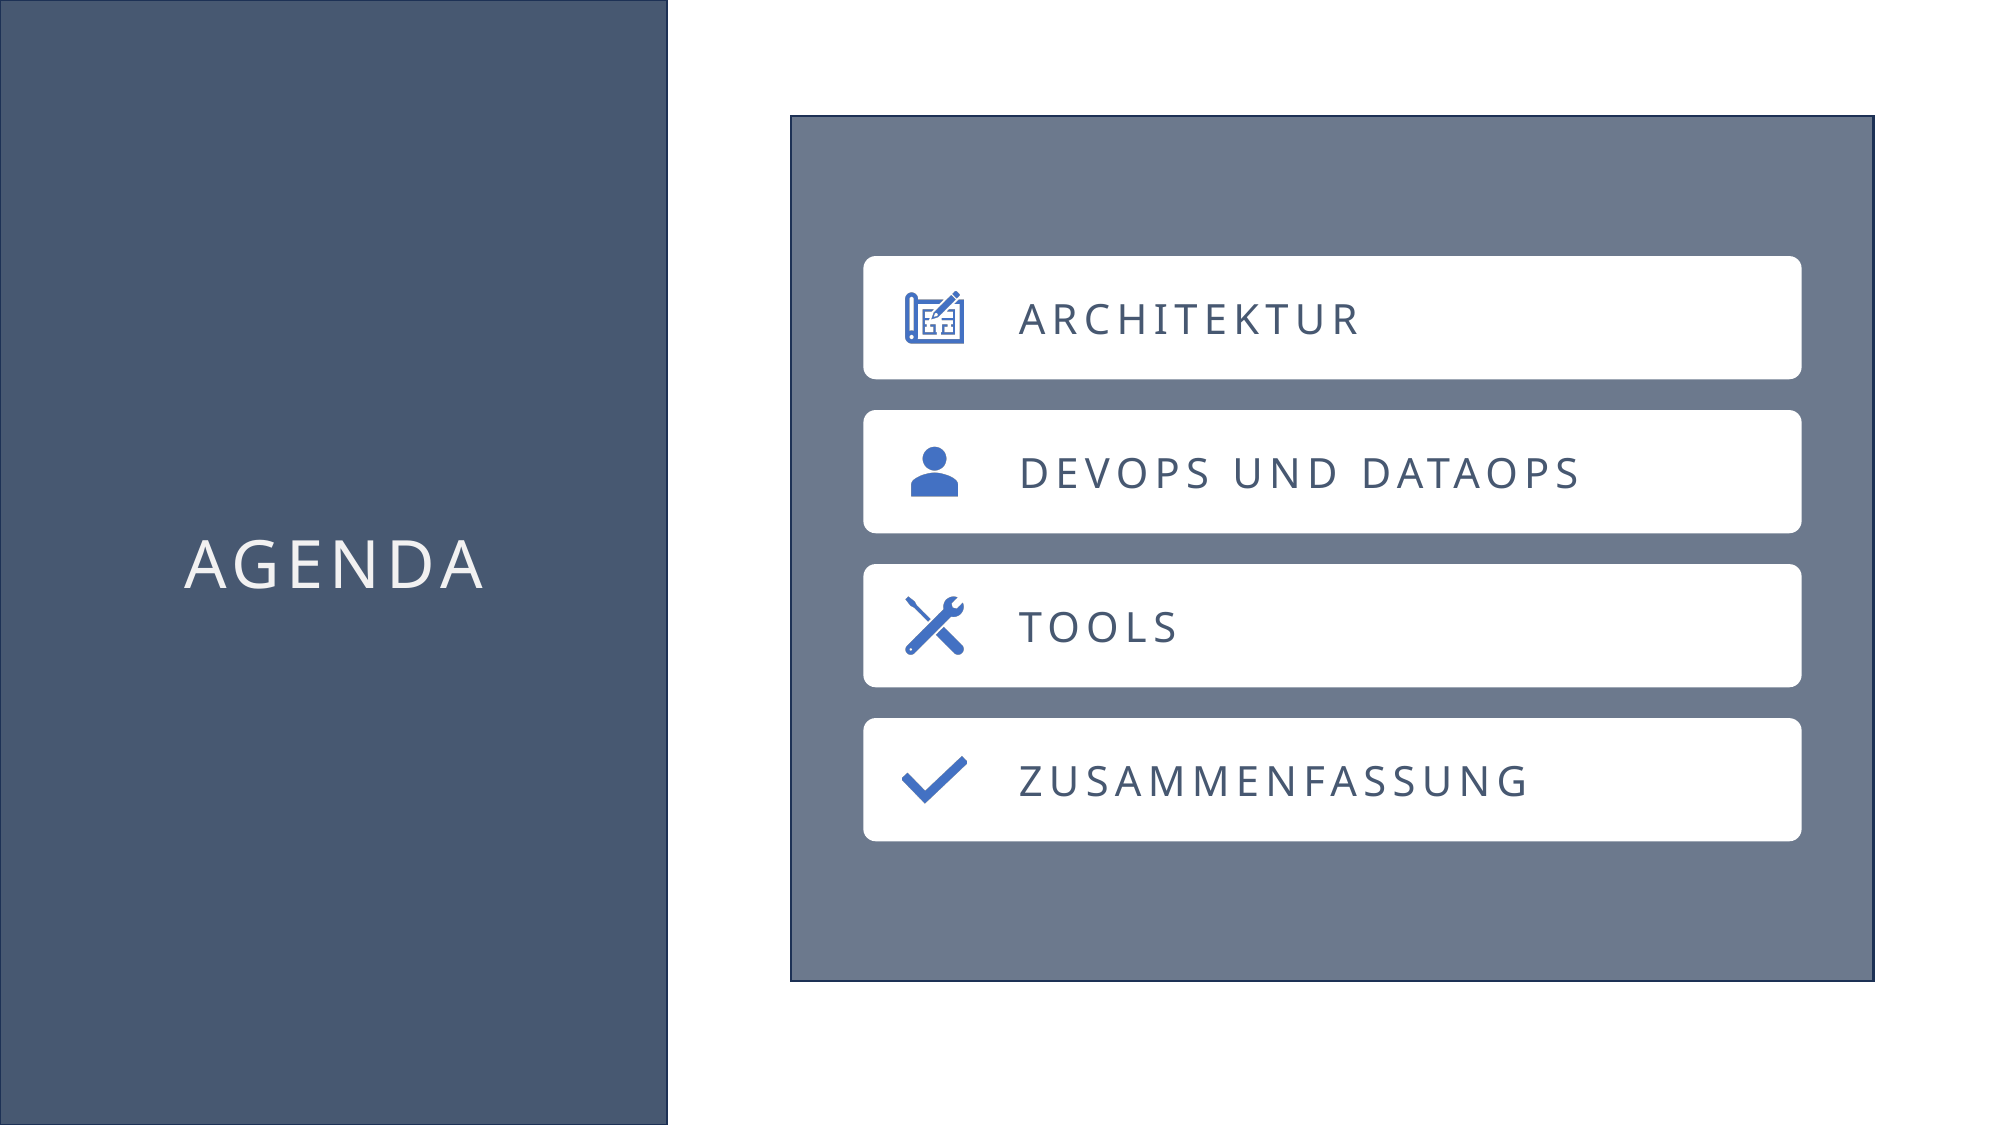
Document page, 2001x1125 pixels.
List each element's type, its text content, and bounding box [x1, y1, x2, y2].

text_box [790, 115, 1875, 982]
text_box AGENDA [74, 514, 593, 610]
text_box [0, 0, 668, 1125]
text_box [863, 255, 1802, 842]
